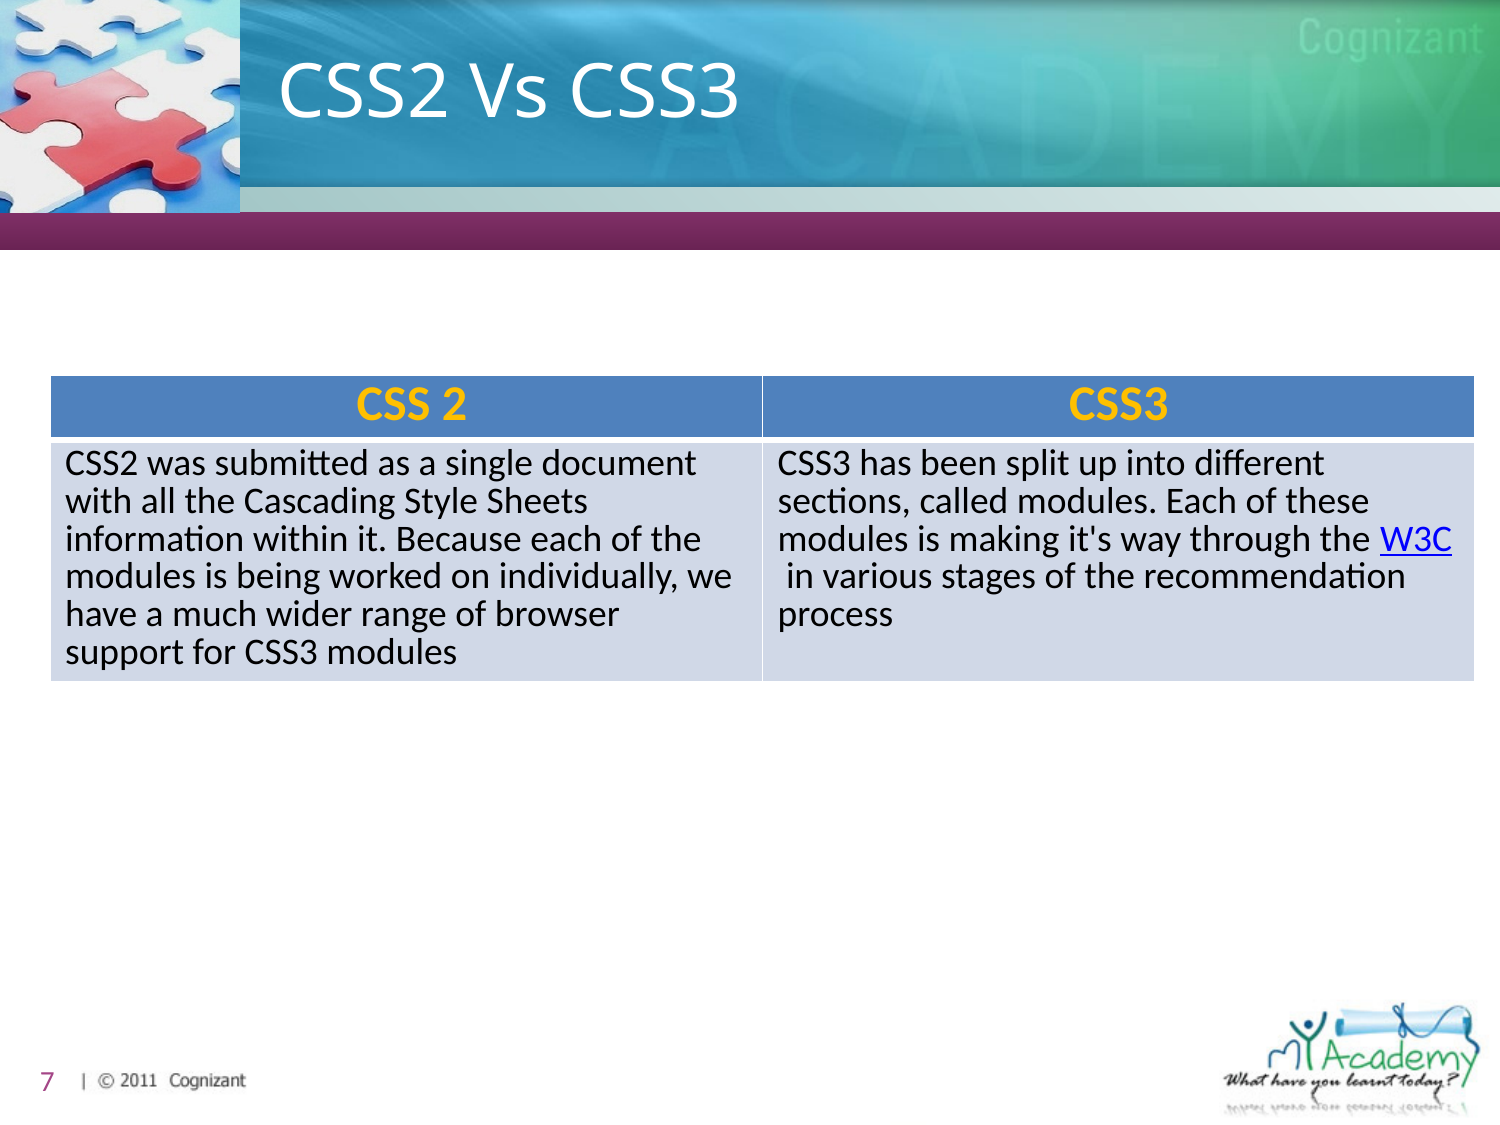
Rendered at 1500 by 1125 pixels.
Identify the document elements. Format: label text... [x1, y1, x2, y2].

table_header CSS 2 [51, 376, 762, 437]
picture [0, 0, 1500, 213]
picture [0, 250, 1500, 1125]
table_cell CSS2 was submitted as a single document with all the Cascading Style Sheets information within it. Because each of the modules is being worked on individually, we have a much wider range of browser support for CSS3 modules [51, 443, 762, 681]
title CSS2 Vs CSS3 [262, 0, 1500, 175]
table_header CSS3 [763, 376, 1474, 437]
table_cell CSS3 has been split up into different sections, called modules. Each of these modules is making it's way through the W3C in various stages of the recommendation process [763, 443, 1474, 681]
slide_number 7 [24, 1054, 100, 1100]
